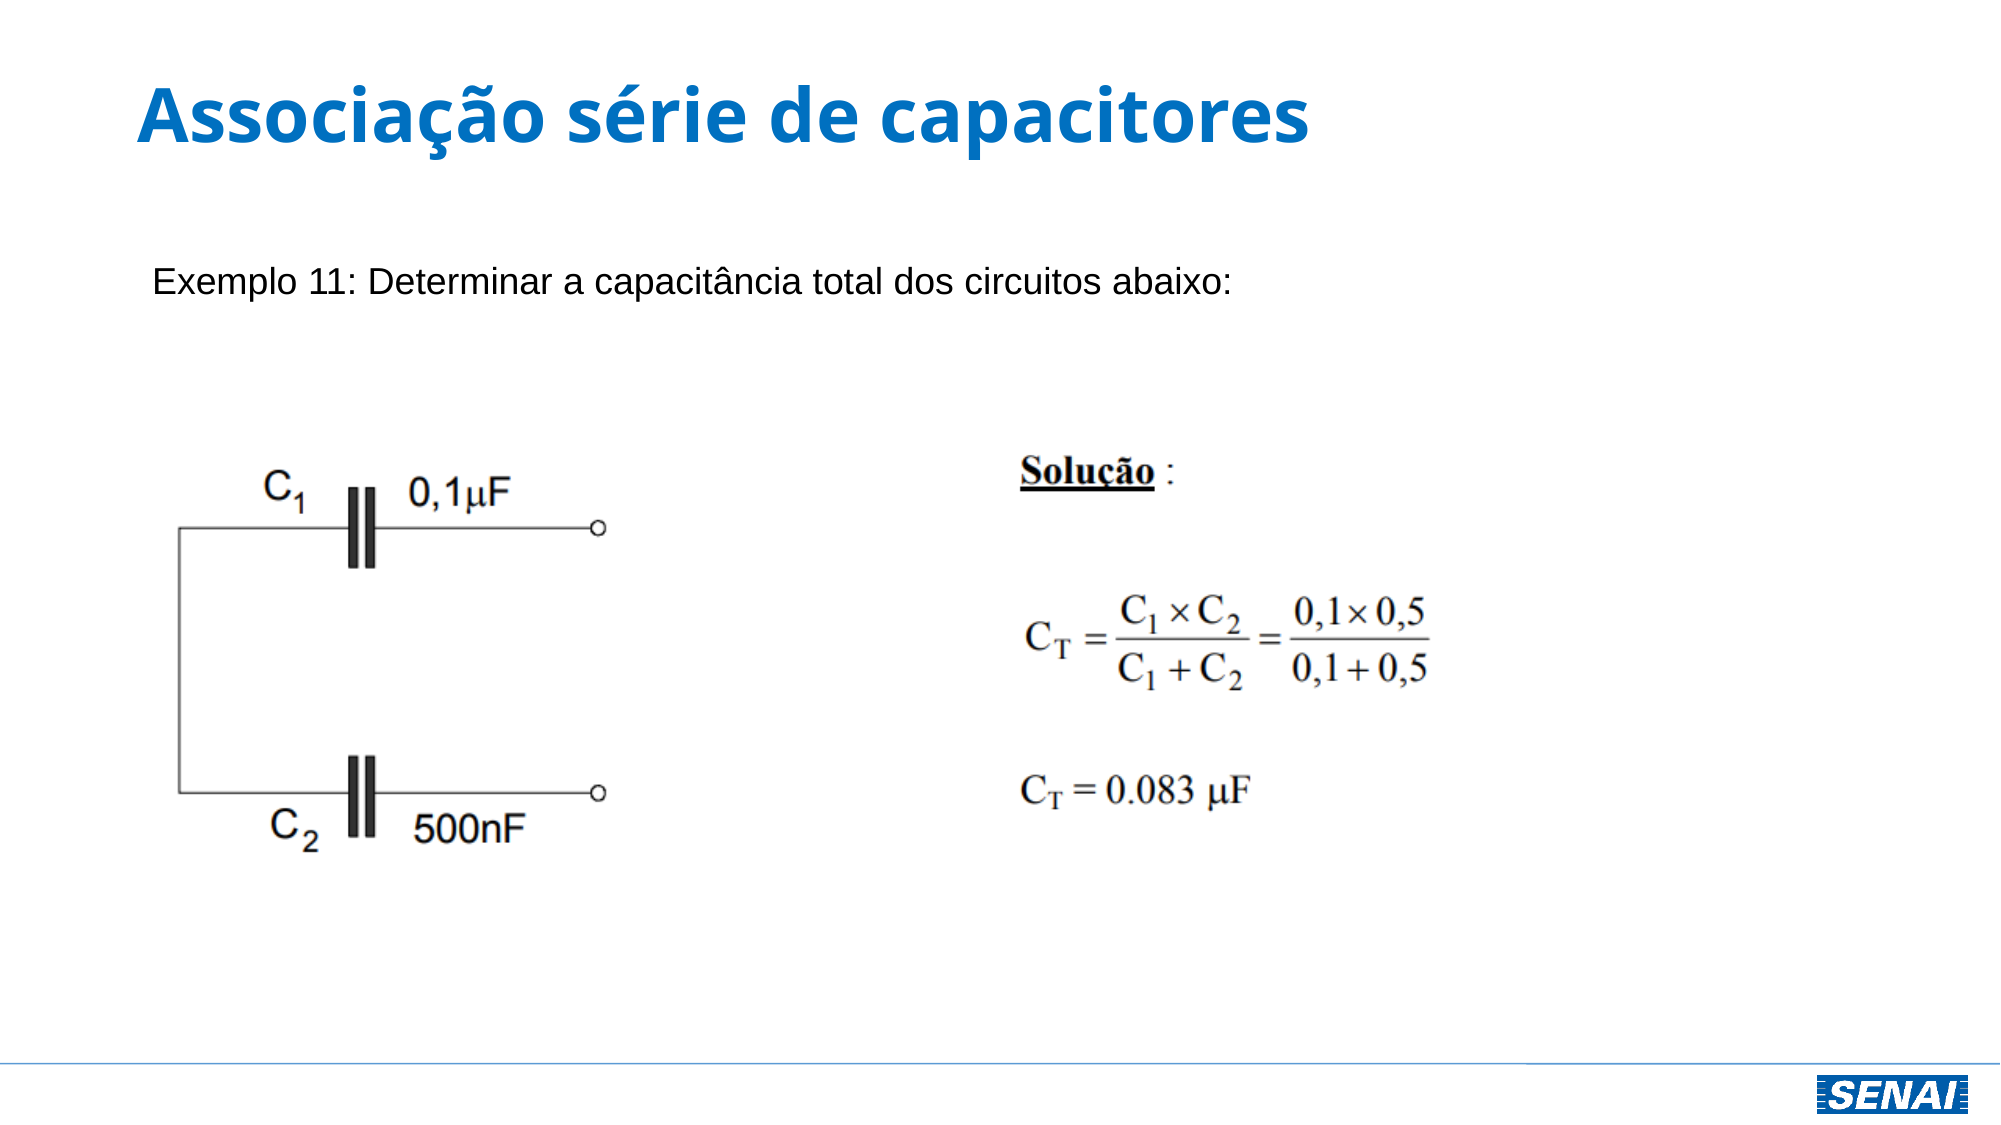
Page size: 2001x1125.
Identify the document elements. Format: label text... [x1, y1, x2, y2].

text_box Exemplo 11: Determinar a capacitância total dos circuitos abaixo: [137, 249, 1562, 310]
picture [961, 432, 1607, 881]
picture [124, 420, 759, 893]
title Associação série de capacitores [137, 59, 1786, 177]
picture [1817, 1075, 1968, 1114]
